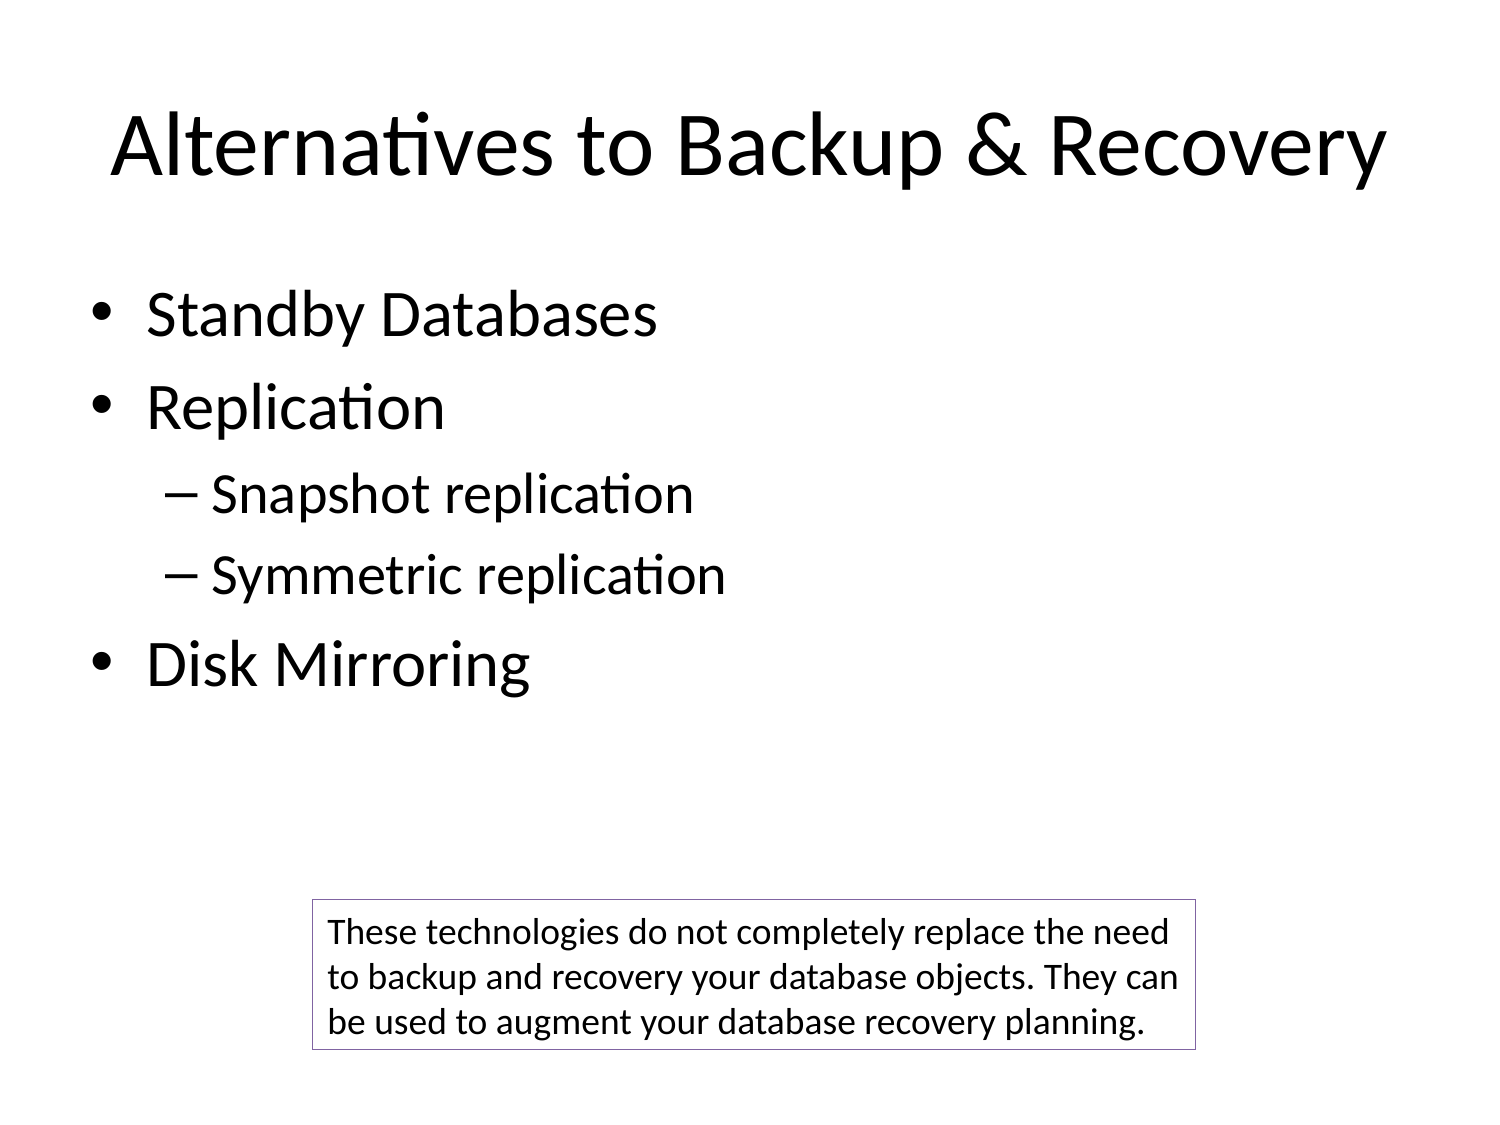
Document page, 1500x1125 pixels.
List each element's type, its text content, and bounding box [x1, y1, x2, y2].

text_box These technologies do not completely replace the need to backup and recovery your database objects. They can be used to augment your database recovery planning. [312, 899, 1196, 1050]
list Standby Databases Replication Snapshot replication Symmetric replication Disk Mirroring [75, 262, 1425, 1005]
title Alternatives to Backup & Recovery [75, 45, 1425, 233]
